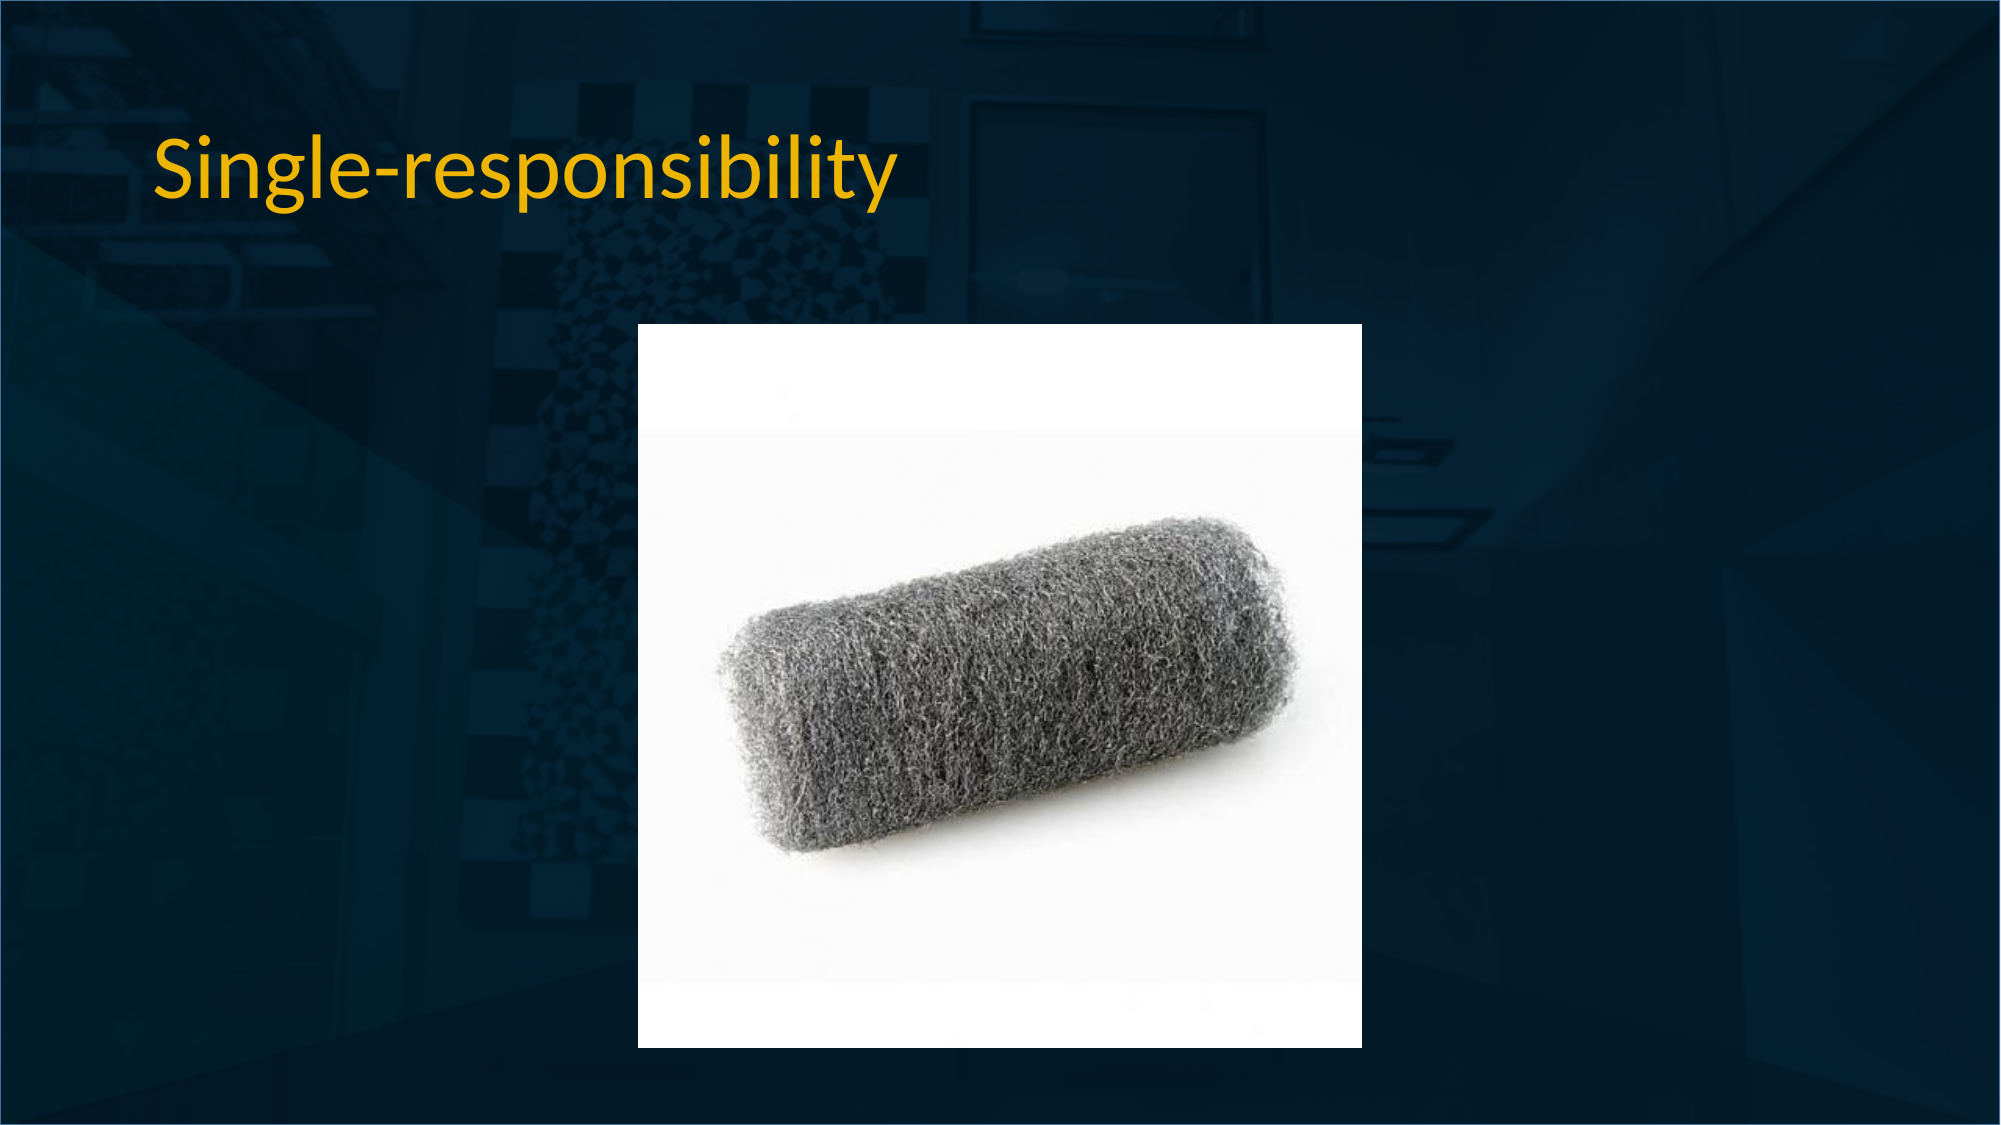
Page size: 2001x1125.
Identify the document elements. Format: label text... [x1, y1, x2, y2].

picture [1, 1, 1999, 1124]
title Single-responsibility [137, 59, 1863, 278]
